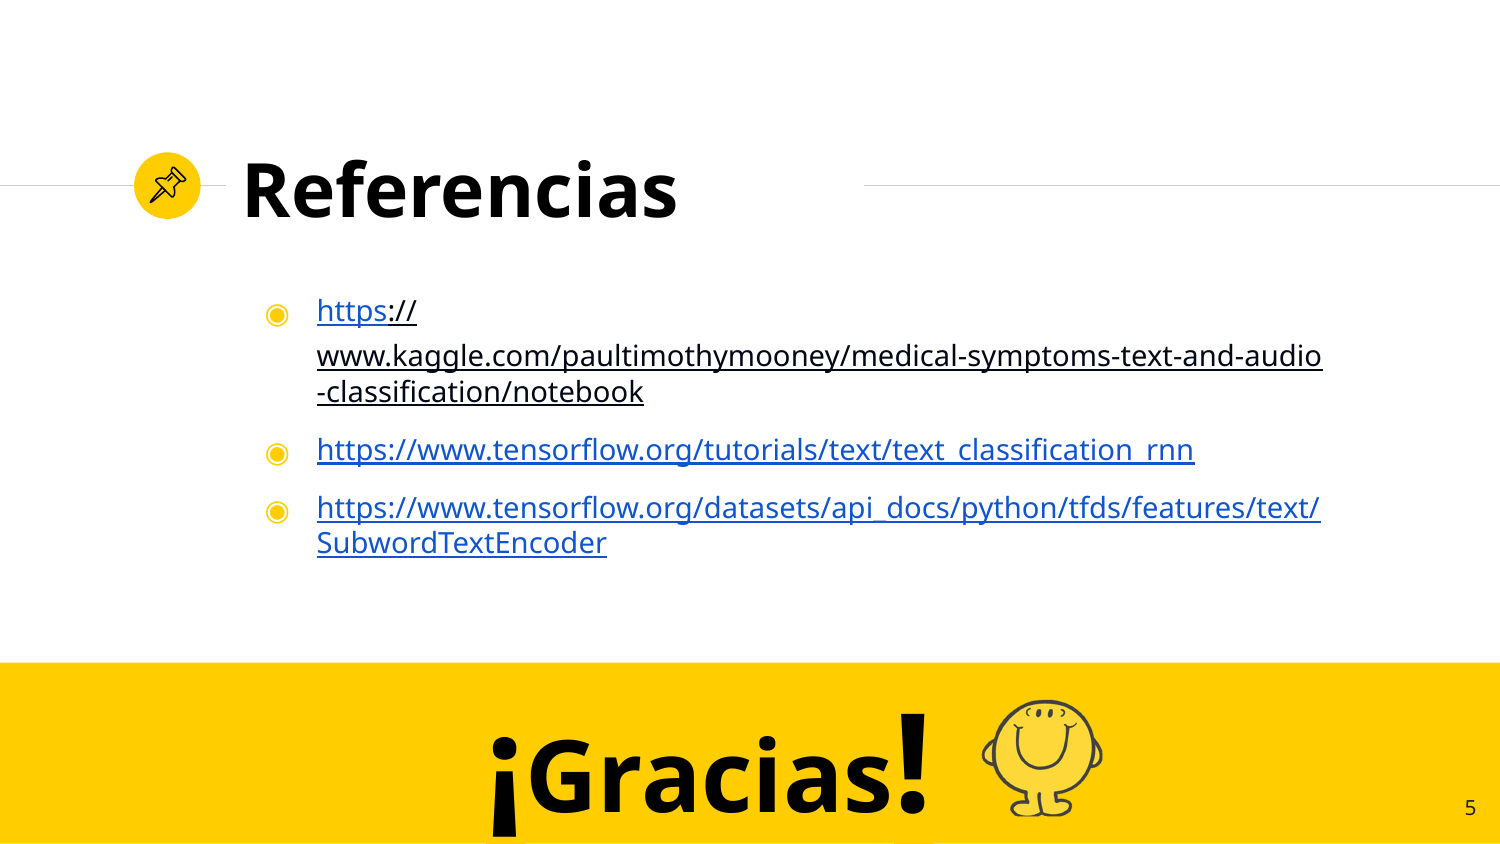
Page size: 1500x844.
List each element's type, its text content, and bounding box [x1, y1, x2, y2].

text_box [0, 662, 1500, 844]
slide_number 5 [1401, 779, 1492, 844]
picture [981, 695, 1103, 817]
text_box ¡Gracias! [71, 686, 1347, 828]
list https://www.kaggle.com/paultimothymooney/medical-symptoms-text-and-audio-classification/notebook https://www.tensorflow.org/tutorials/text/text_classification_rnn https://www.tensorflow.org/datasets/api_docs/python/tfds/features/text/SubwordTextEncoder [226, 171, 1344, 662]
title Referencias [226, 151, 863, 223]
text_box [150, 166, 186, 203]
